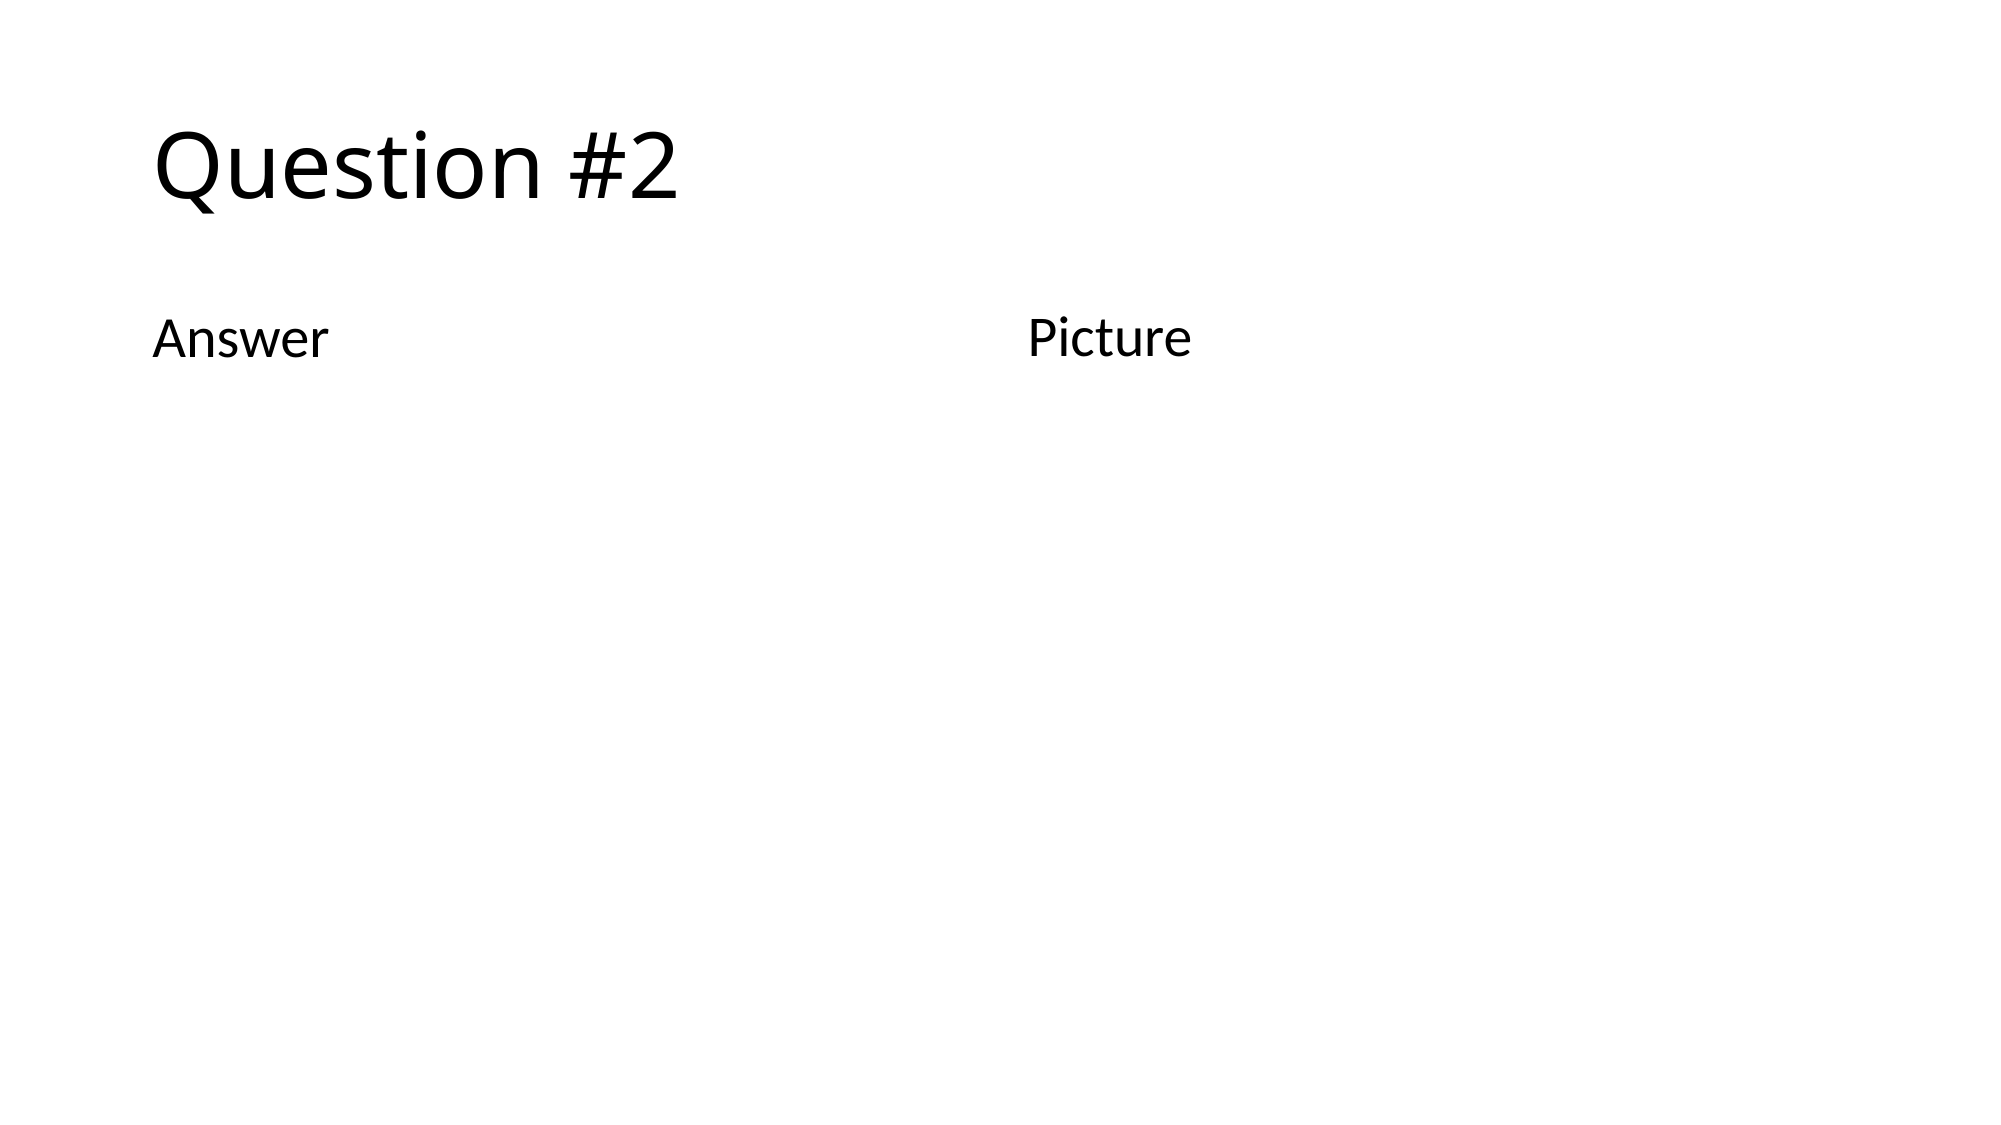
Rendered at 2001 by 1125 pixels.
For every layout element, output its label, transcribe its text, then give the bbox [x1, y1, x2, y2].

title Question #2 [137, 59, 1863, 278]
list Picture [1012, 299, 1863, 377]
list Answer [137, 299, 988, 1014]
